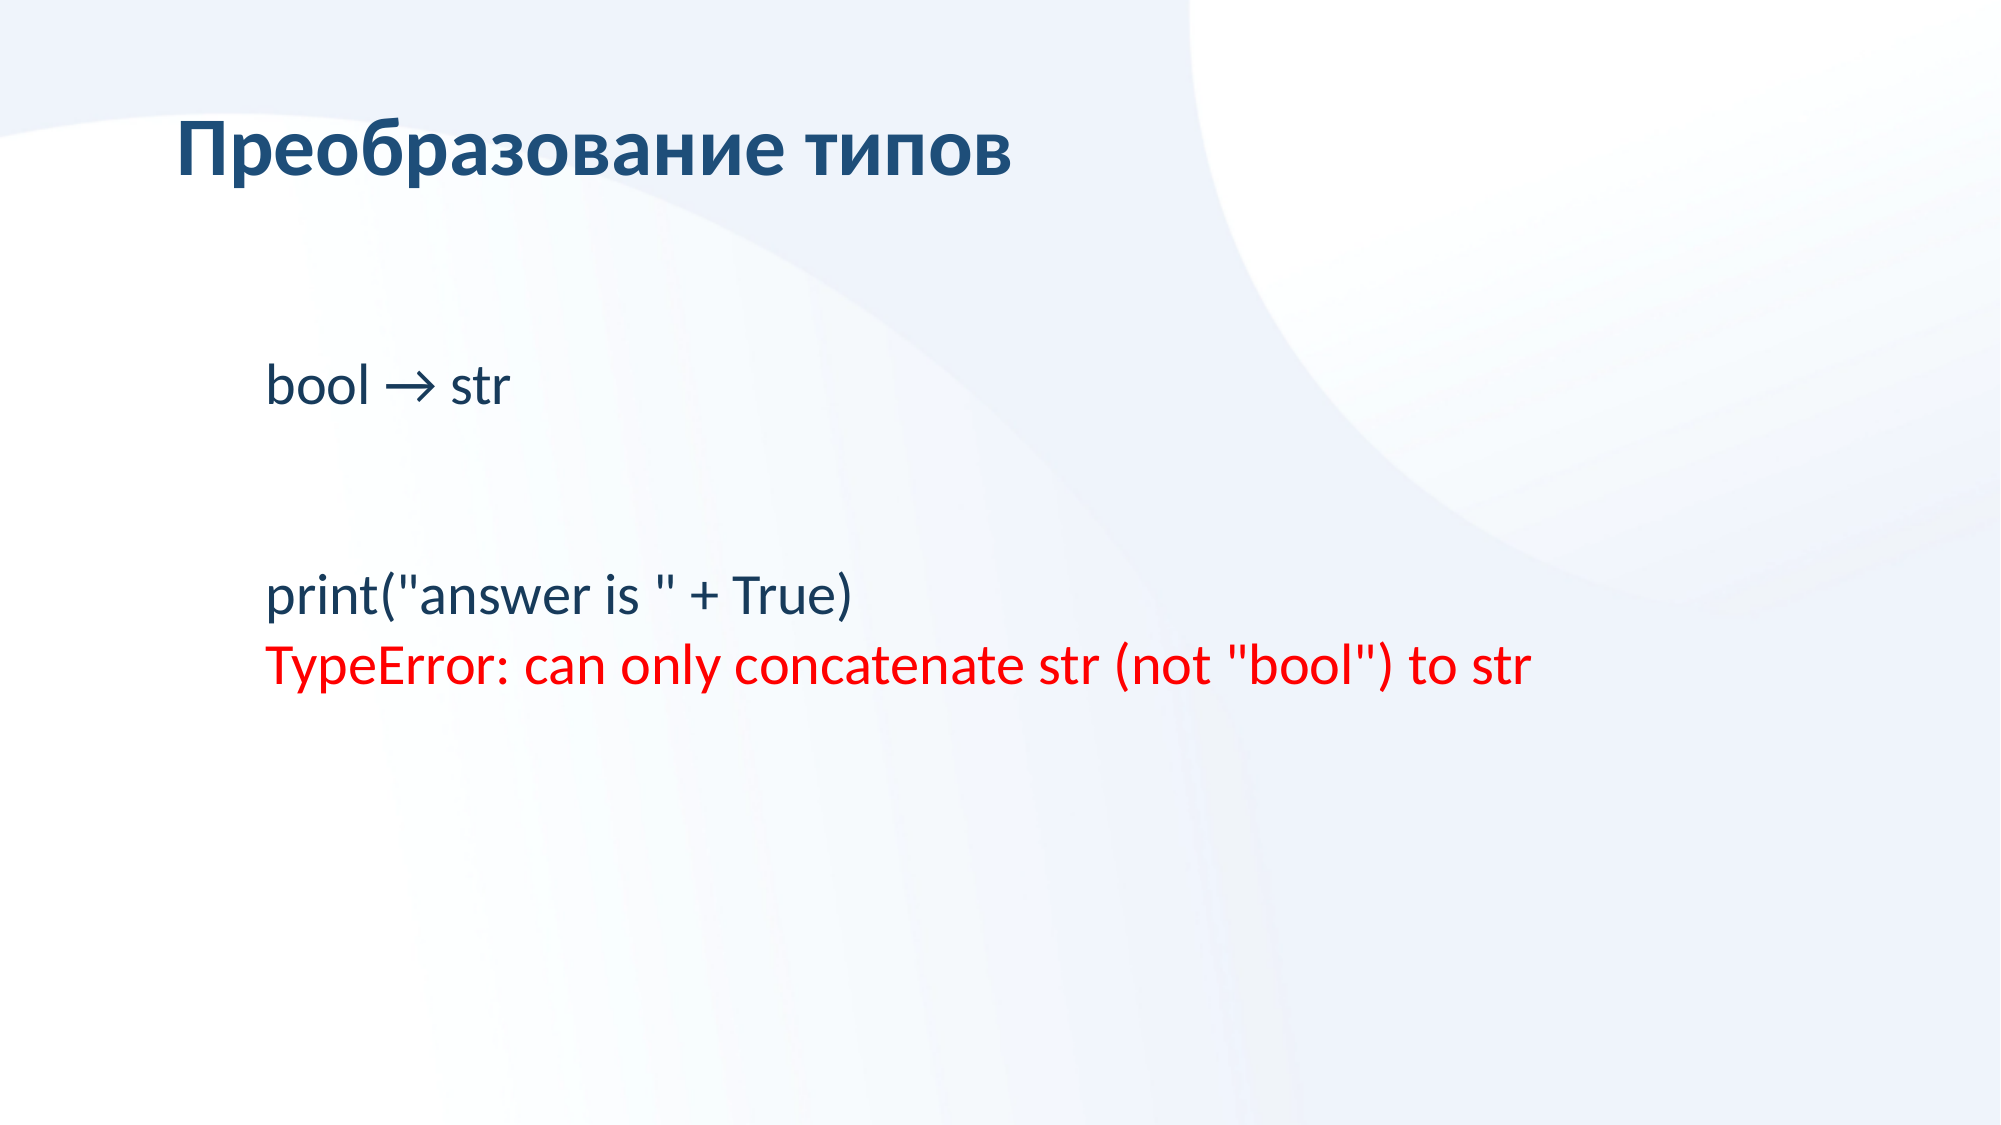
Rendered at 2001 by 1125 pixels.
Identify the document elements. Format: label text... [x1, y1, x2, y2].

text_box bool → str print("answer is " + True) TypeError: can only concatenate str (not "bool") to str [250, 339, 1600, 704]
text_box Преобразование типов [161, 84, 1030, 200]
picture [0, 0, 2001, 1125]
